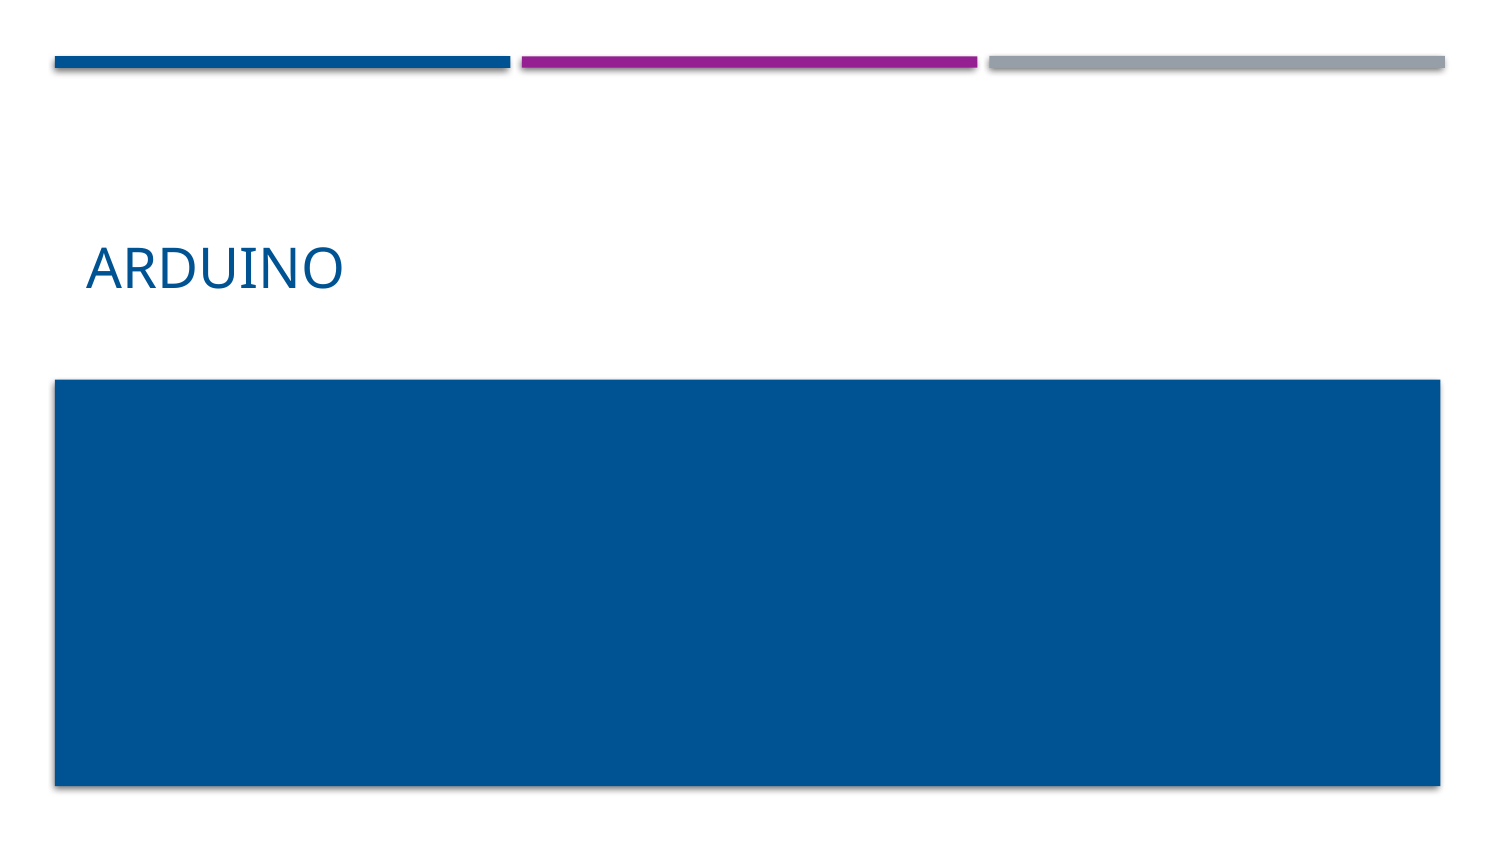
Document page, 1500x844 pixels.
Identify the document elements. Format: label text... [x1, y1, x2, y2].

title Arduino [71, 125, 1424, 307]
